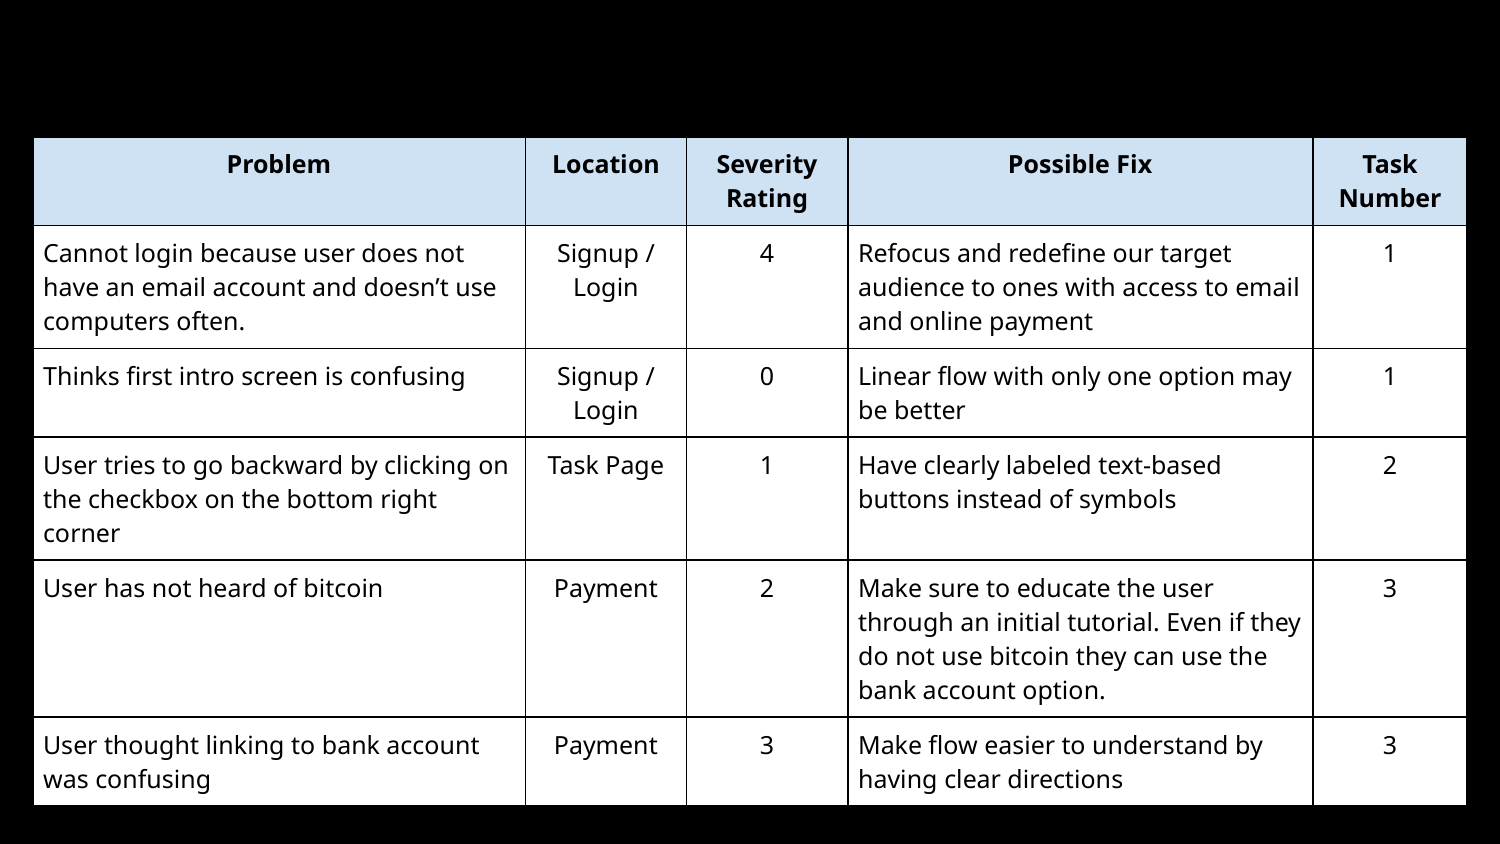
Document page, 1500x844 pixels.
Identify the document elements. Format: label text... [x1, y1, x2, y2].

table_cell 0 [687, 349, 847, 436]
table_cell Payment [526, 718, 686, 805]
table_cell User has not heard of bitcoin [34, 561, 525, 716]
table_cell Payment [526, 561, 686, 716]
table_cell Linear flow with only one option may be better [849, 349, 1312, 436]
table_cell 2 [687, 561, 847, 716]
table_cell Have clearly labeled text-based buttons instead of symbols [849, 438, 1312, 559]
table_cell Refocus and redefine our target audience to ones with access to email and online payment [849, 226, 1312, 348]
table_header Problem [34, 138, 525, 225]
table_cell User tries to go backward by clicking on the checkbox on the bottom right corner [34, 438, 525, 559]
table_cell 3 [687, 718, 847, 805]
table_cell 1 [1314, 349, 1466, 436]
table_cell 1 [1314, 226, 1466, 348]
table_cell Make sure to educate the user through an initial tutorial. Even if they do not use bitcoin they can use the bank account option. [849, 561, 1312, 716]
table_cell 2 [1314, 438, 1466, 559]
table_cell 1 [687, 438, 847, 559]
table_cell Cannot login because user does not have an email account and doesn’t use computers often. [34, 226, 525, 348]
table_header Location [526, 138, 686, 225]
table_cell Make flow easier to understand by having clear directions [849, 718, 1312, 805]
table_cell 4 [687, 226, 847, 348]
table_cell Thinks first intro screen is confusing [34, 349, 525, 436]
table_cell Task Page [526, 438, 686, 559]
table_cell Signup / Login [526, 349, 686, 436]
table_cell 3 [1314, 561, 1466, 716]
table_cell 3 [1314, 718, 1466, 805]
table_header Task Number [1314, 138, 1466, 225]
table_header Possible Fix [849, 138, 1312, 225]
table_header Severity Rating [687, 138, 847, 225]
table_cell User thought linking to bank account was confusing [34, 718, 525, 805]
table_cell Signup / Login [526, 226, 686, 348]
